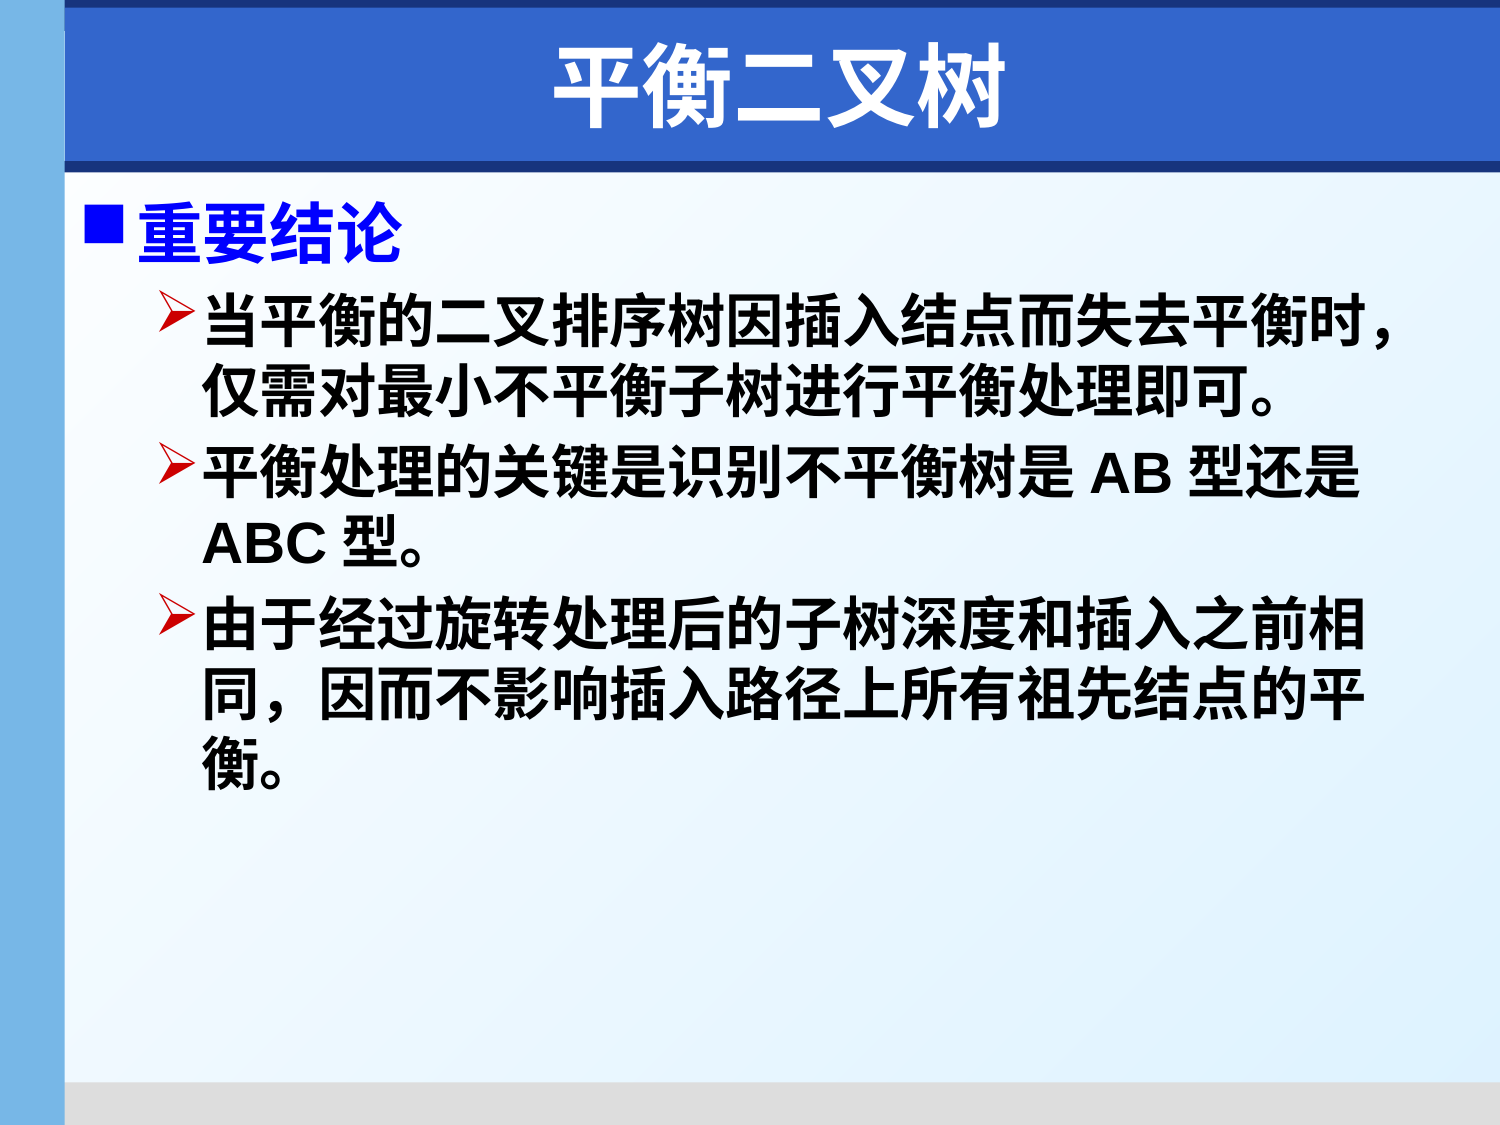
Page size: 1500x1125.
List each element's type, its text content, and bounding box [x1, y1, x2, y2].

title 平衡二叉树 [88, 19, 1471, 149]
list 重要结论 当平衡的二叉排序树因插入结点而失去平衡时，仅需对最小不平衡子树进行平衡处理即可。 平衡处理的关键是识别不平衡树是AB型还是ABC型。 由于经过旋转处理后的子树深度和插入之前相同，因而不影响插入路径上所有祖先结点的平衡。 [64, 184, 1471, 1071]
